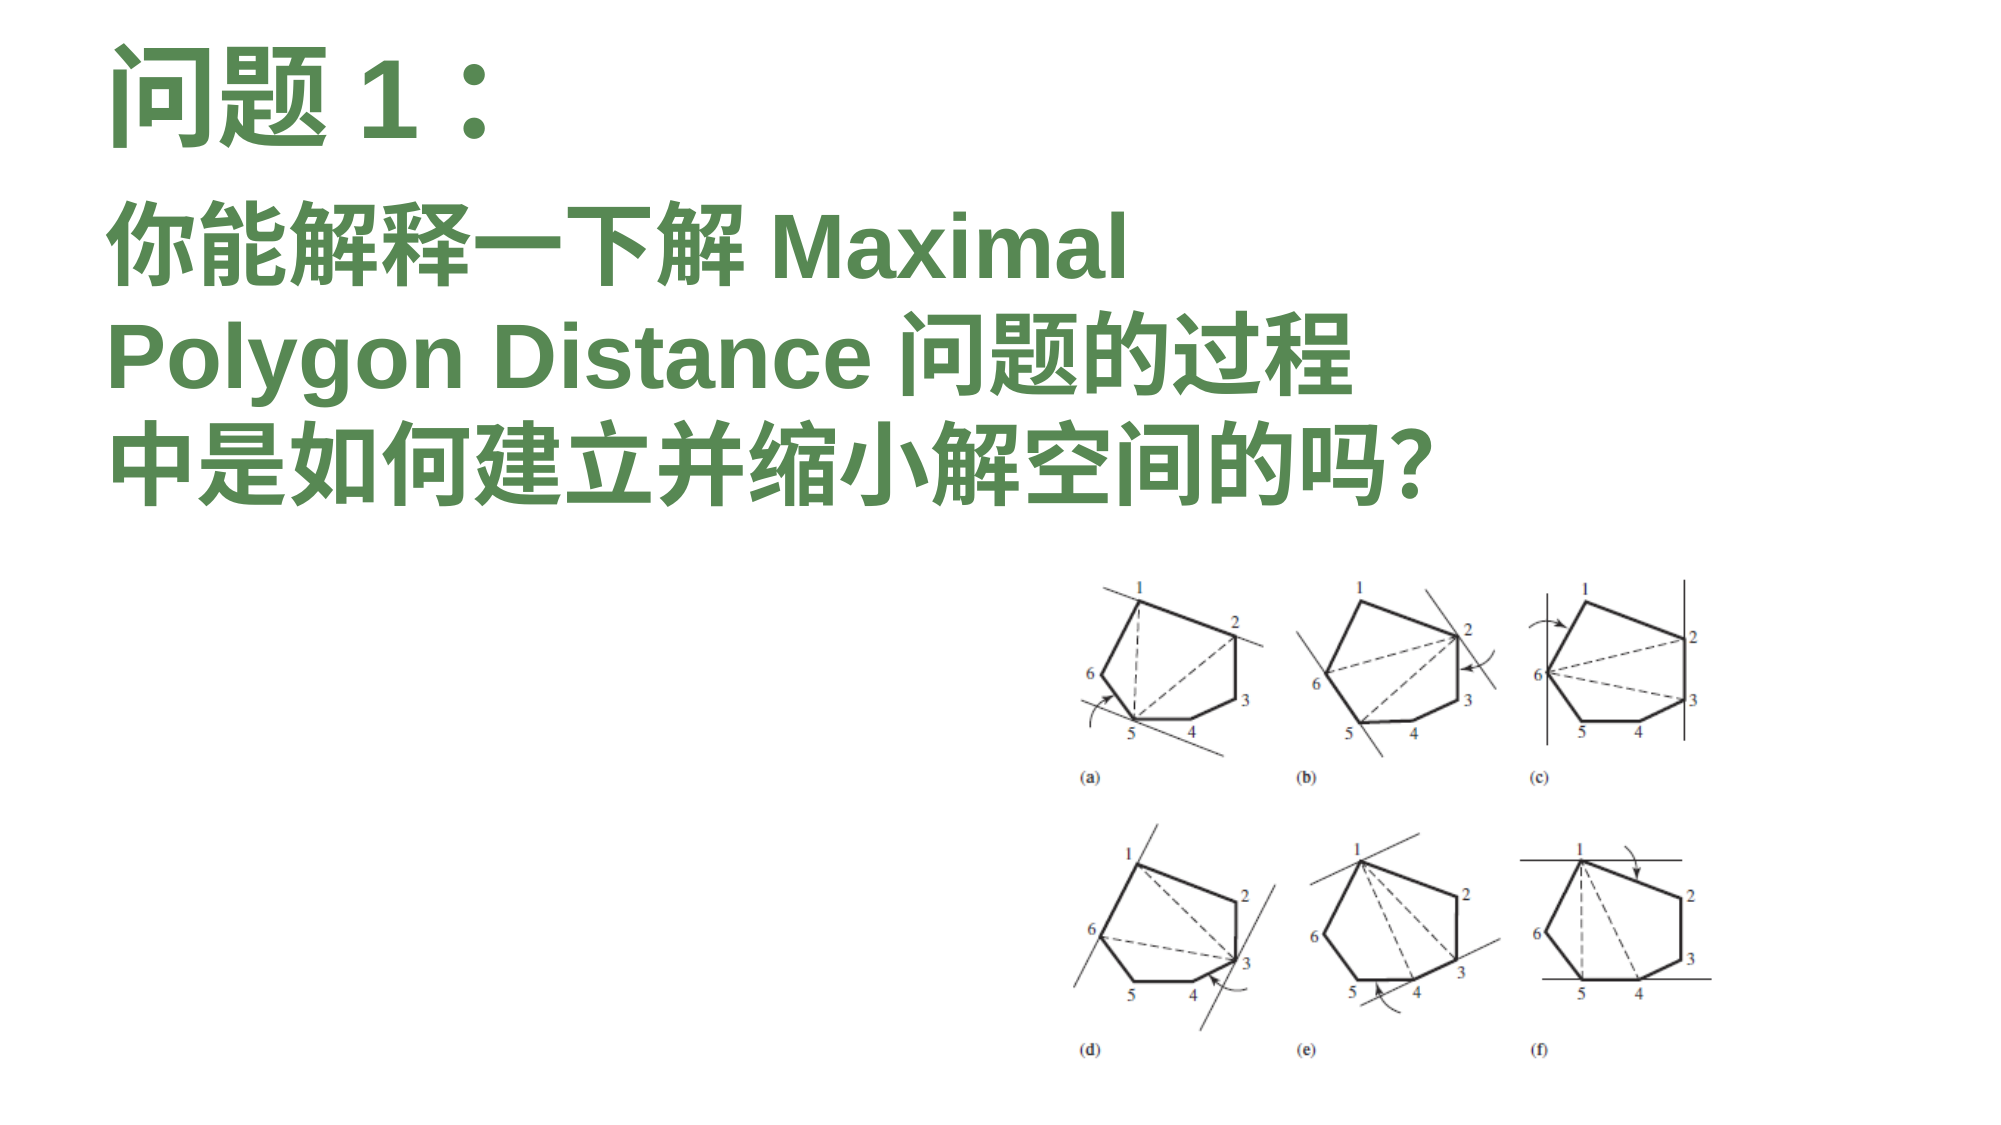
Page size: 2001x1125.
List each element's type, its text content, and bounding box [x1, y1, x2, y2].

picture [1046, 562, 1733, 1086]
text_box 问题1： 你能解释一下解Maximal Polygon Distance问题的过程中是如何建立并缩小解空间的吗？ [90, 19, 1449, 524]
